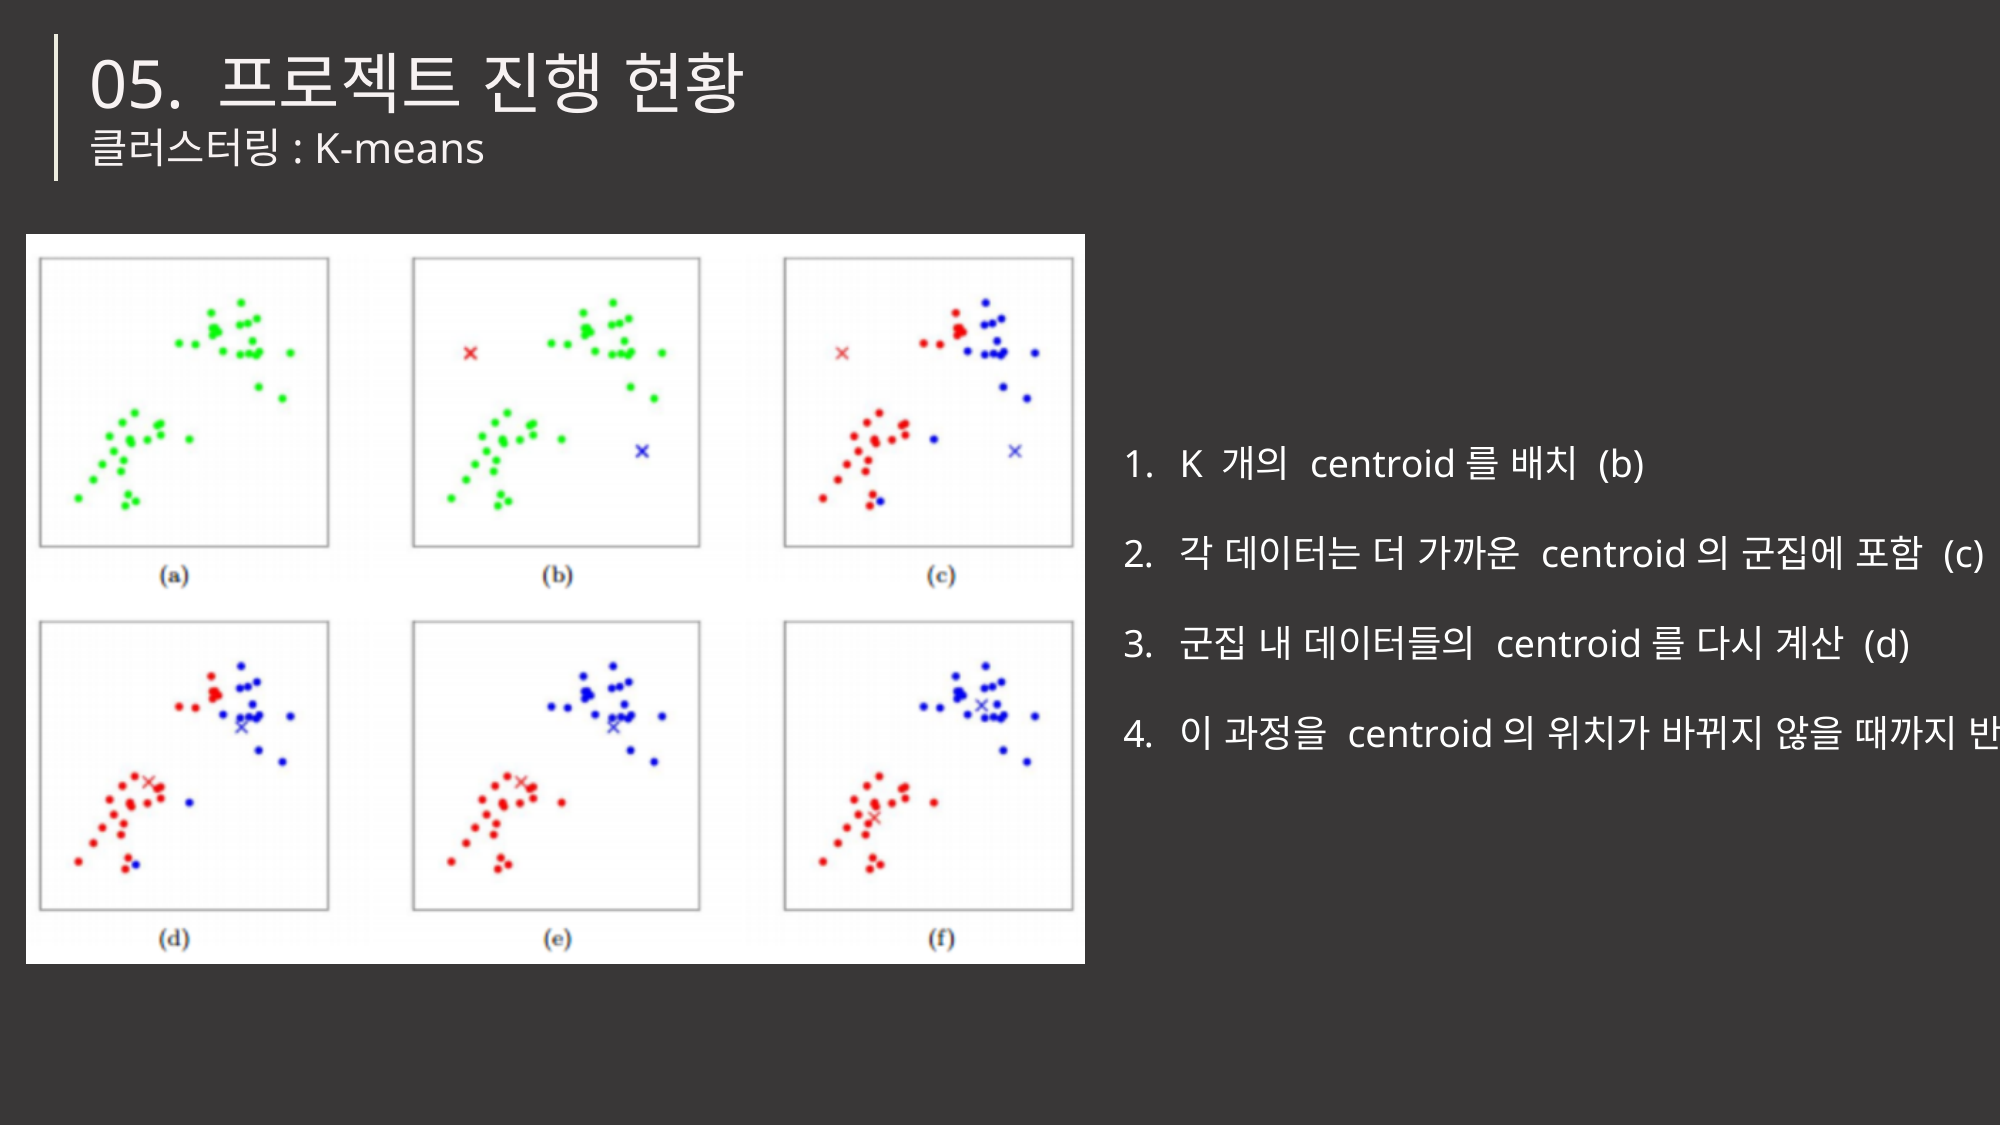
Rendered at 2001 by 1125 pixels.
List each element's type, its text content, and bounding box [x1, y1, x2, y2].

text_box K 개의 centroid를 배치 (b) 각 데이터는 더 가까운 centroid의 군집에 포함 (c) 군집 내 데이터들의 centroid를 다시 계산 (d) 이 과정을 centroid의 위치가 바뀌지 않을 때까지 반복 [1108, 432, 2000, 763]
picture [26, 234, 1085, 964]
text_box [55, 34, 1312, 181]
